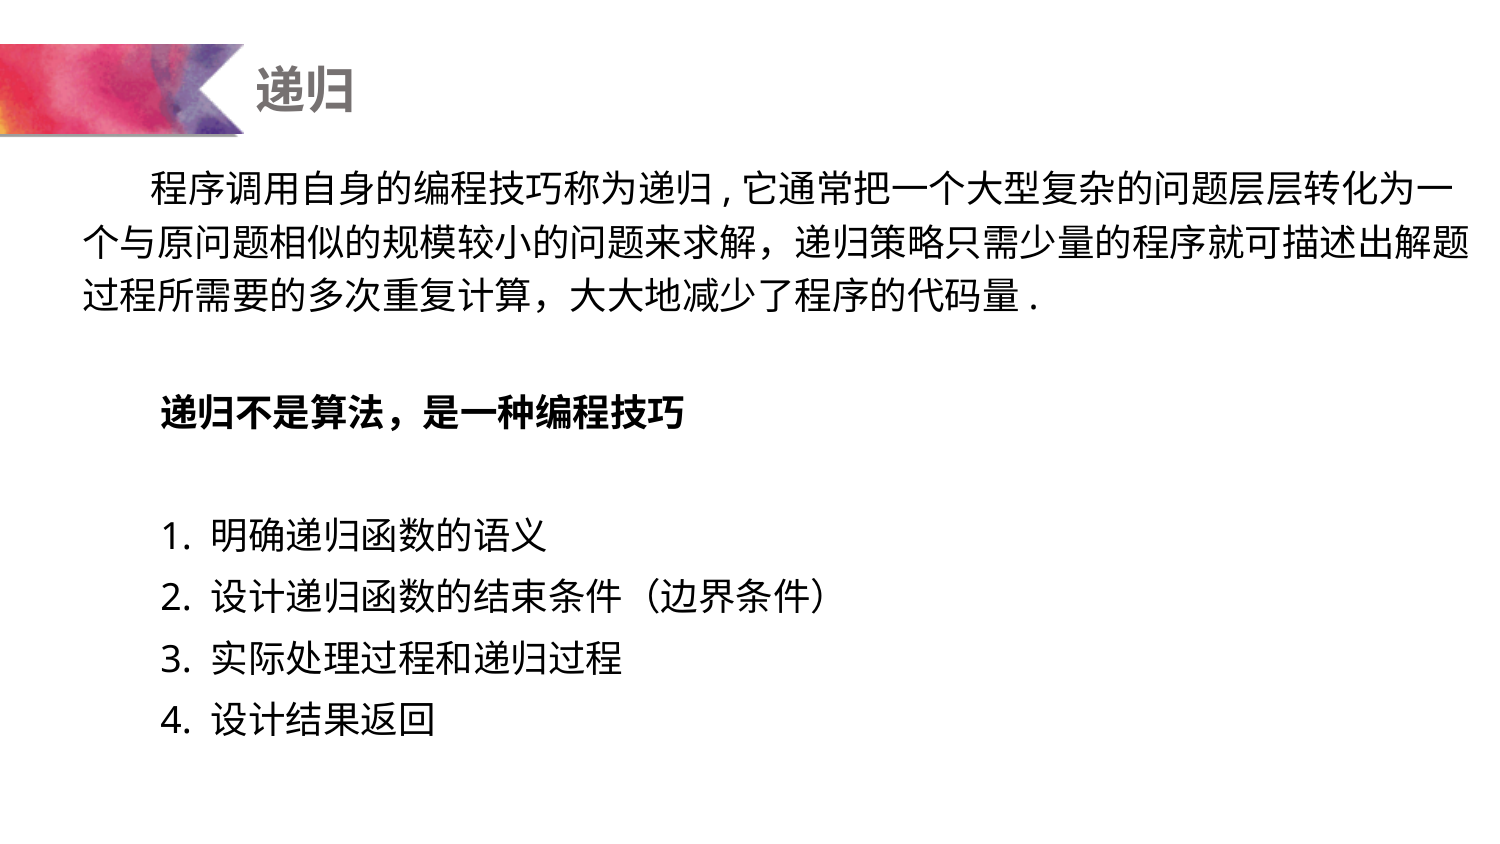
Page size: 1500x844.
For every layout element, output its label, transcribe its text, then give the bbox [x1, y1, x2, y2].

picture [0, 43, 244, 135]
text_box 程序调用自身的编程技巧称为递归,它通常把一个大型复杂的问题层层转化为一个与原问题相似的规模较小的问题来求解，递归策略只需少量的程序就可描述出解题过程所需要的多次重复计算，大大地减少了程序的代码量. [82, 155, 1470, 318]
text_box 递归 [248, 53, 367, 125]
text_box 递归不是算法，是一种编程技巧 1. 明确递归函数的语义 2. 设计递归函数的结束条件（边界条件） 3. 实际处理过程和递归过程 4. 设计结果返回 [160, 379, 1003, 742]
